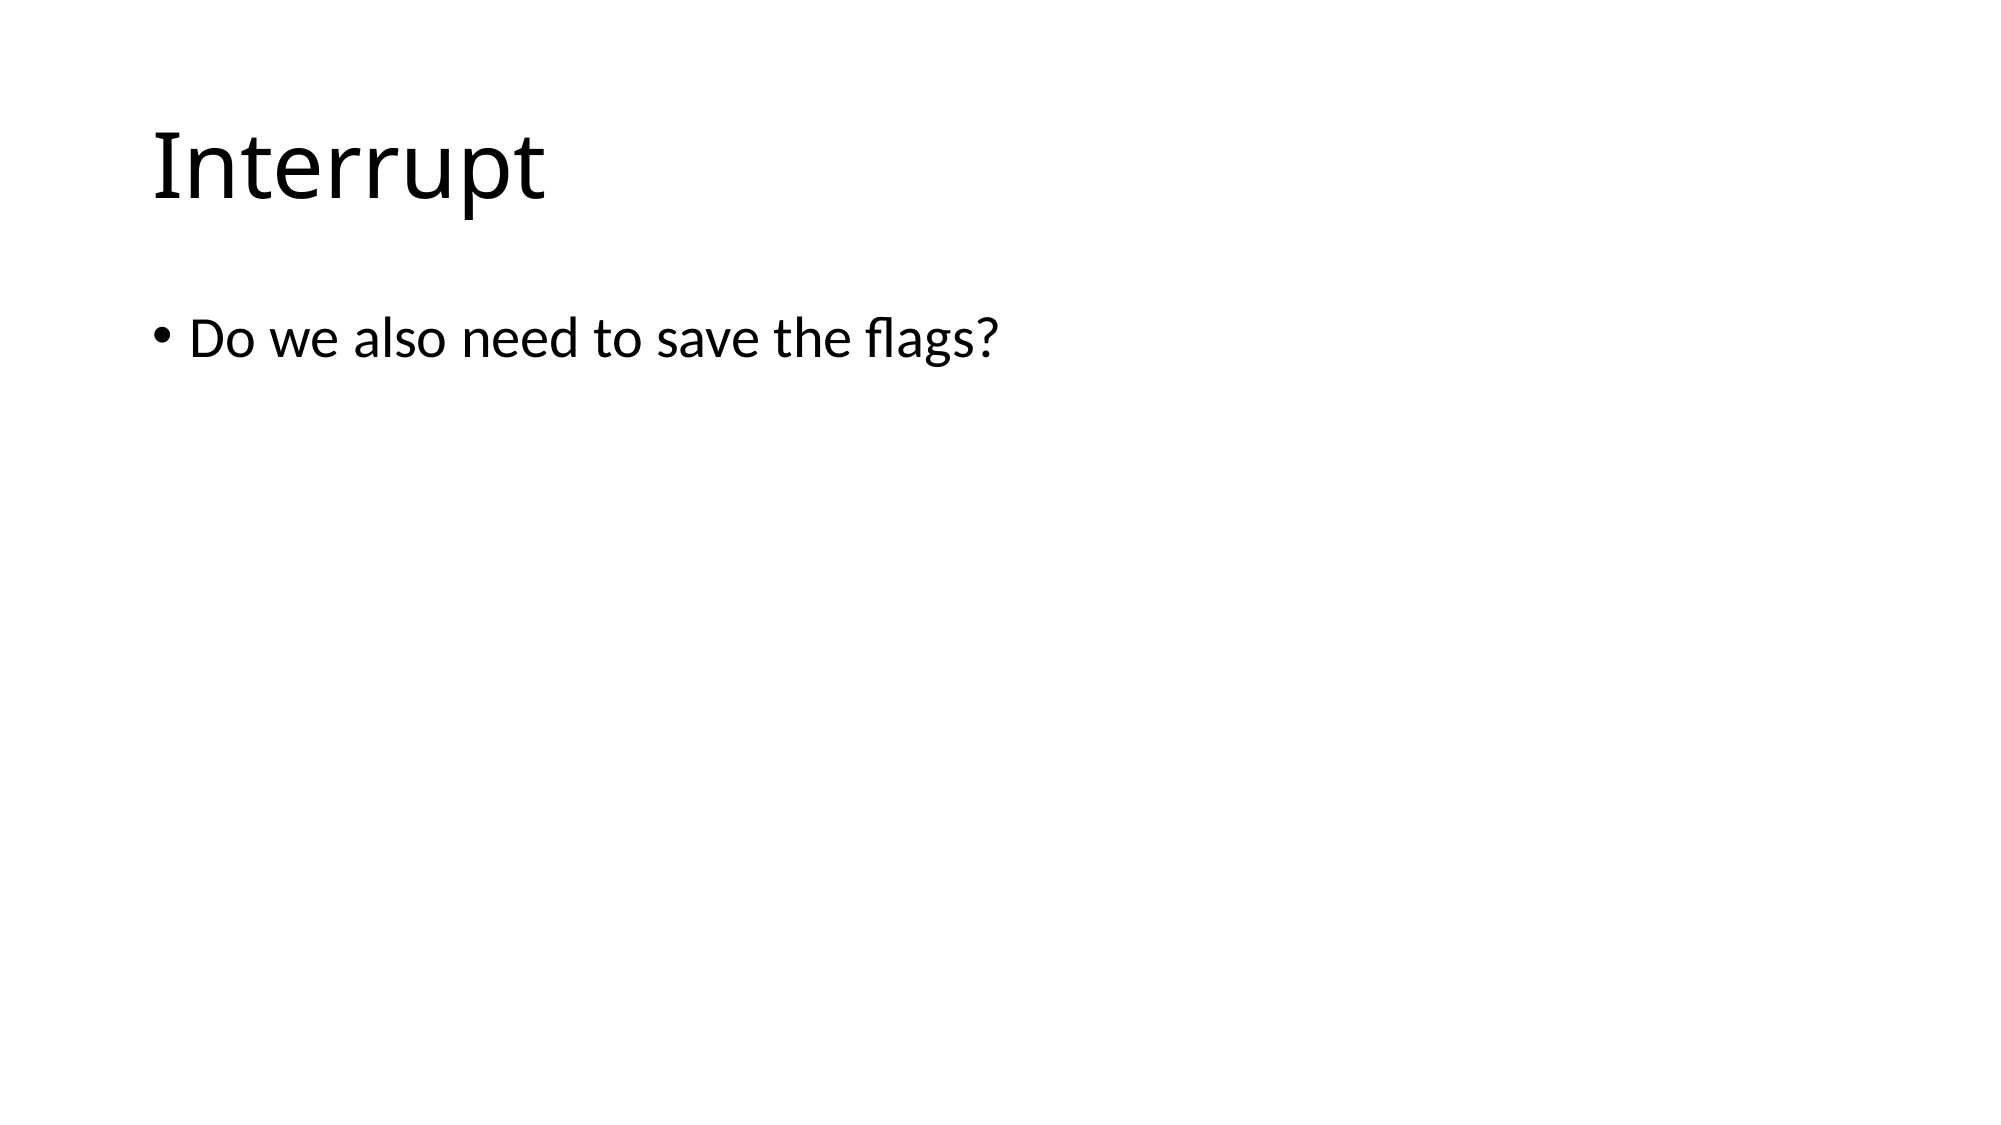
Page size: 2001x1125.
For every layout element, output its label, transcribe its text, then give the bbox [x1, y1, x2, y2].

title Interrupt [137, 59, 1863, 278]
list Do we also need to save the flags? [137, 299, 1863, 1014]
